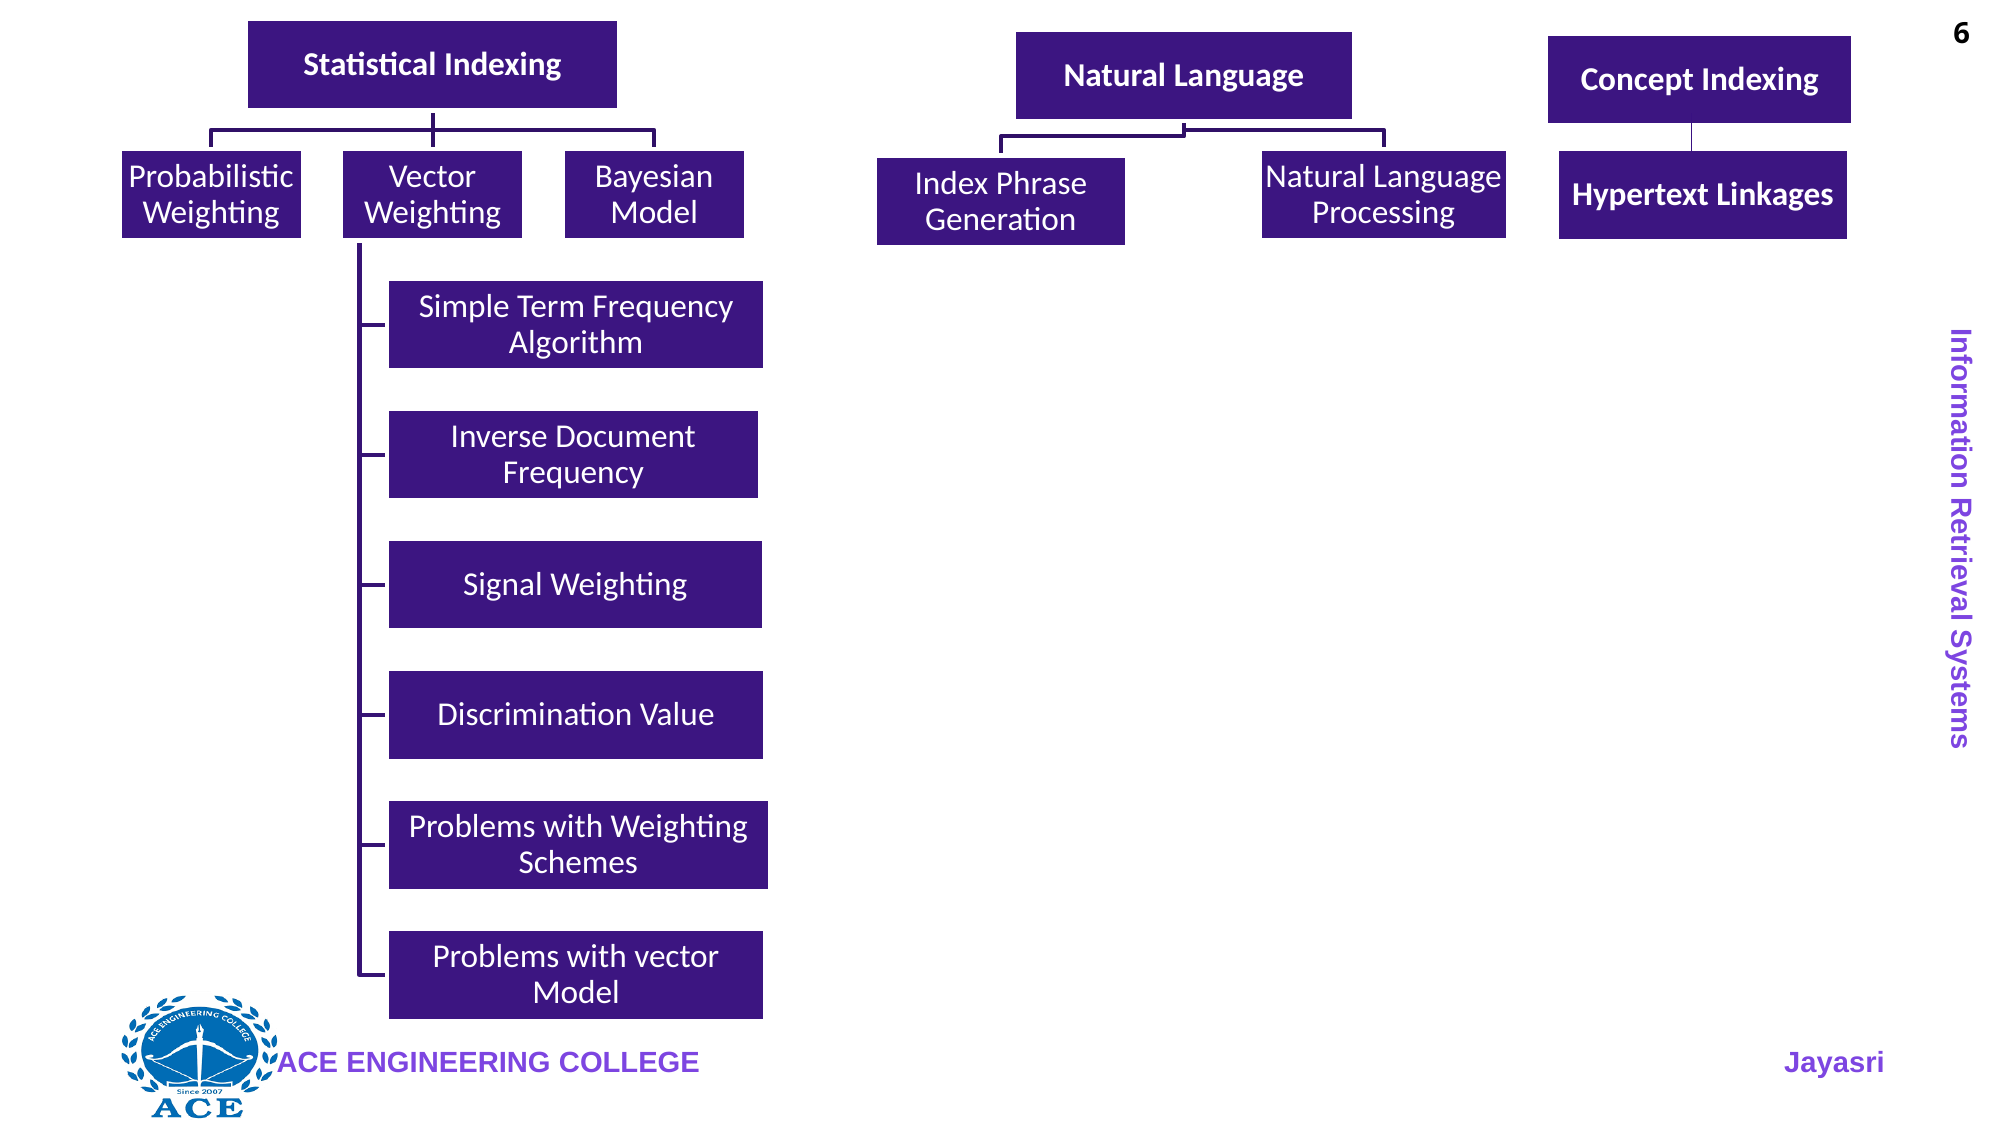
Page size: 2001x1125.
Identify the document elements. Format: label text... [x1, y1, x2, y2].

picture [101, 1022, 303, 1125]
slide_number 6 [1924, 18, 2000, 49]
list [97, 18, 1922, 1022]
